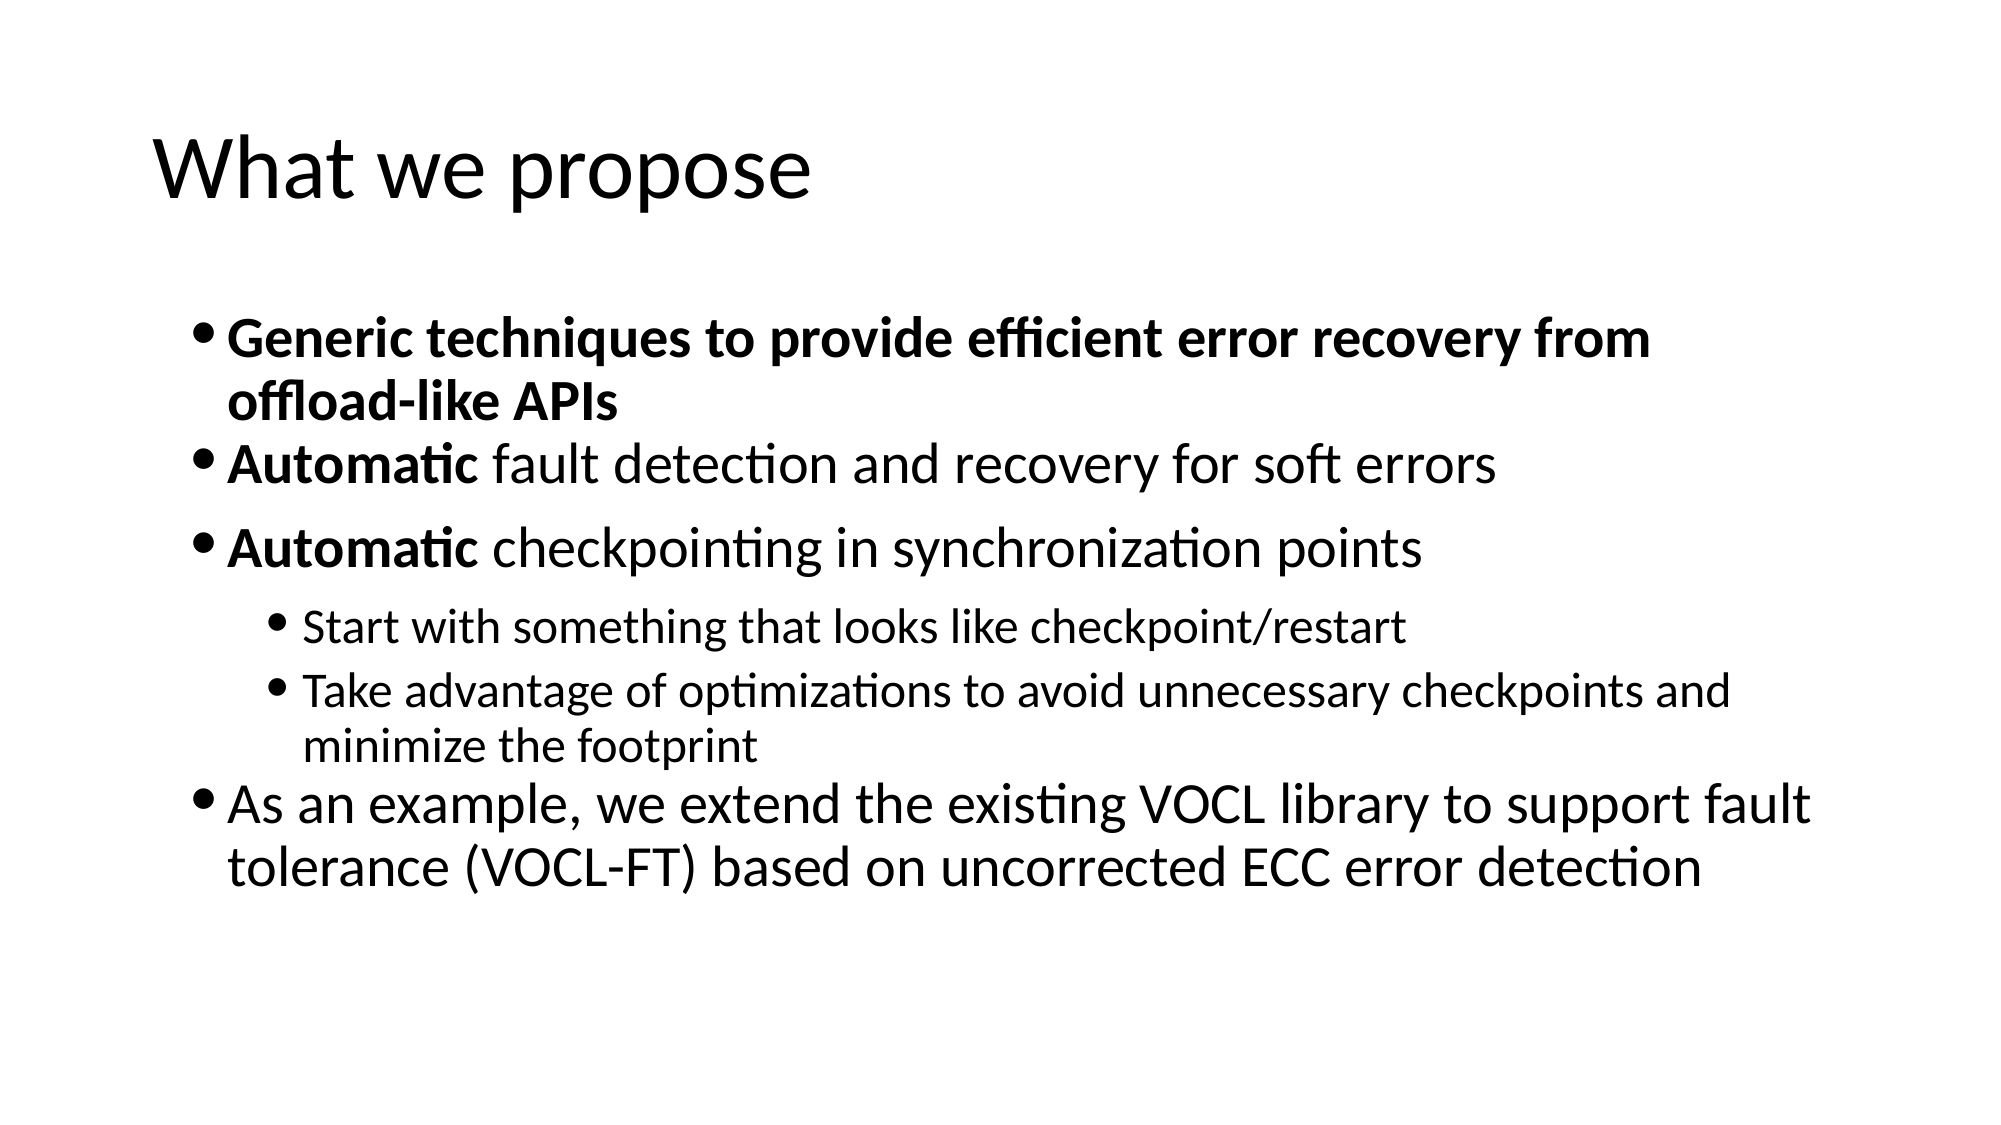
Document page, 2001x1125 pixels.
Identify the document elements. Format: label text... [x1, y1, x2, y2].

list Generic techniques to provide efficient error recovery from offload-like APIs Automatic fault detection and recovery for soft errors Automatic checkpointing in synchronization points Start with something that looks like checkpoint/restart Take advantage of optimizations to avoid unnecessary checkpoints and minimize the footprint As an example, we extend the existing VOCL library to support fault tolerance (VOCL-FT) based on uncorrected ECC error detection [137, 299, 1863, 1014]
title What we propose [137, 59, 1863, 278]
